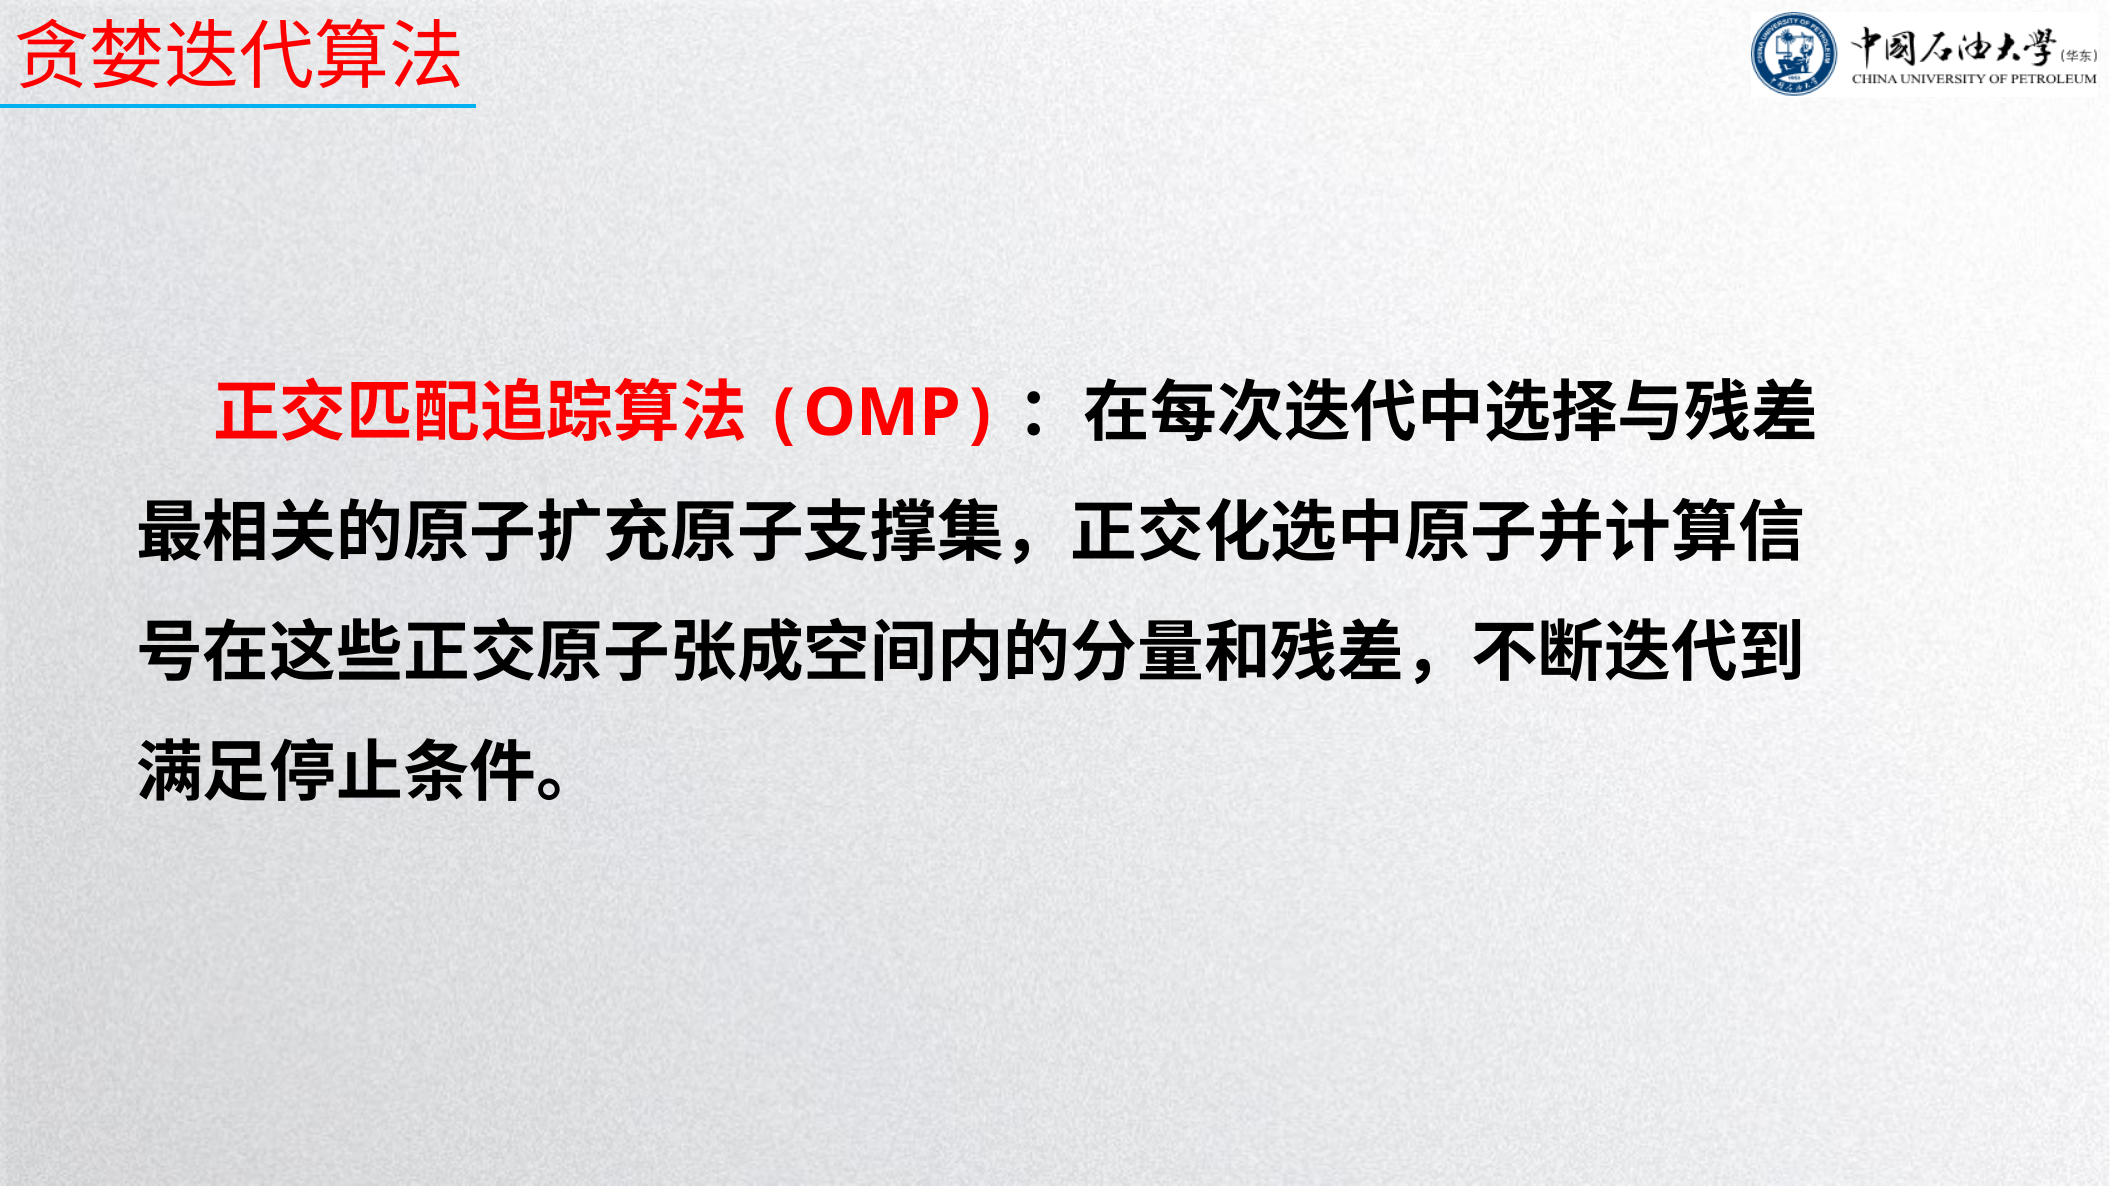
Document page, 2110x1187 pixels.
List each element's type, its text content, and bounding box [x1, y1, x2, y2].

picture [0, 0, 2110, 1186]
text_box 正交匹配追踪算法(OMP)：在每次迭代中选择与残差最相关的原子扩充原子支撑集，正交化选中原子并计算信号在这些正交原子张成空间内的分量和残差，不断迭代到满足停止条件。 [121, 321, 1835, 1006]
text_box 贪婪迭代算法 [0, 0, 571, 105]
